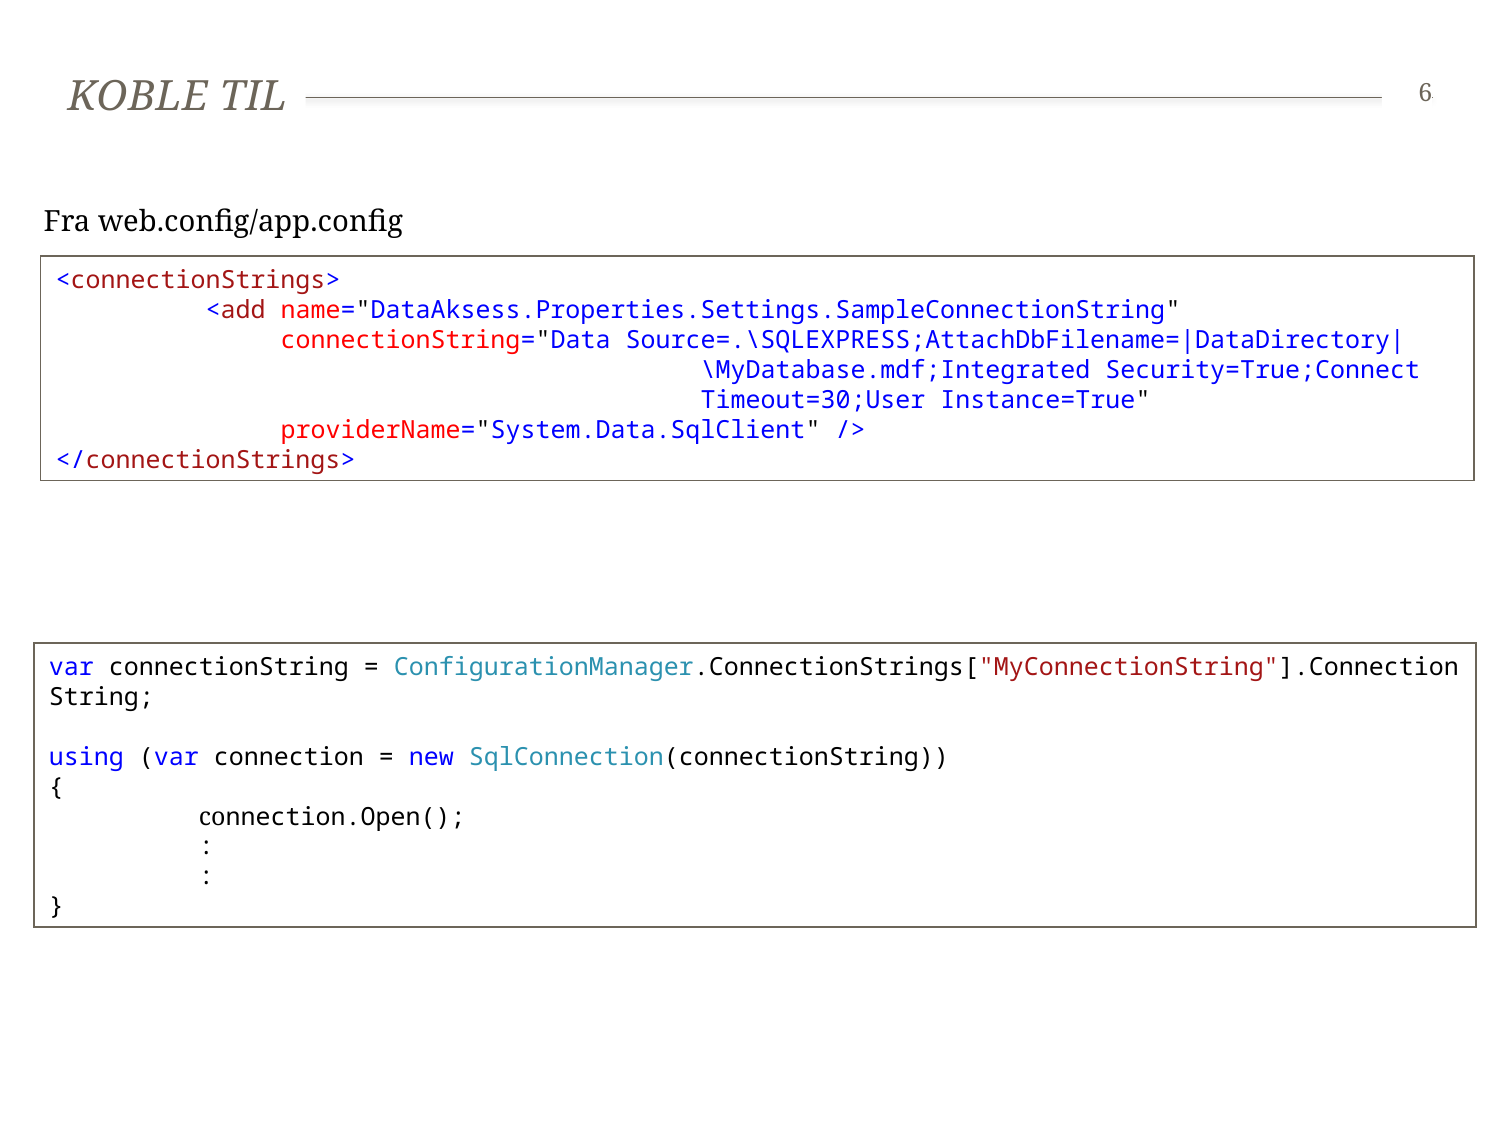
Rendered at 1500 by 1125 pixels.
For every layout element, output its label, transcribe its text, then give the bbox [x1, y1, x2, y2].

text_box <connectionStrings> <add name="DataAksess.Properties.Settings.SampleConnectionString" connectionString="Data Source=.\SQLEXPRESS;AttachDbFilename=|DataDirectory| \MyDatabase.mdf;Integrated Security=True;Connect Timeout=30;User Instance=True" providerName="System.Data.SqlClient" /> </connectionStrings> [40, 256, 1474, 481]
text_box var connectionString = ConfigurationManager.ConnectionStrings["MyConnectionString"].ConnectionString; using (var connection = new SqlConnection(connectionString)) { connection.Open(); : : } [33, 642, 1476, 928]
text_box Fra web.config/app.config [28, 195, 1358, 245]
title Koble til [52, 68, 306, 120]
slide_number 6 [1381, 70, 1433, 117]
